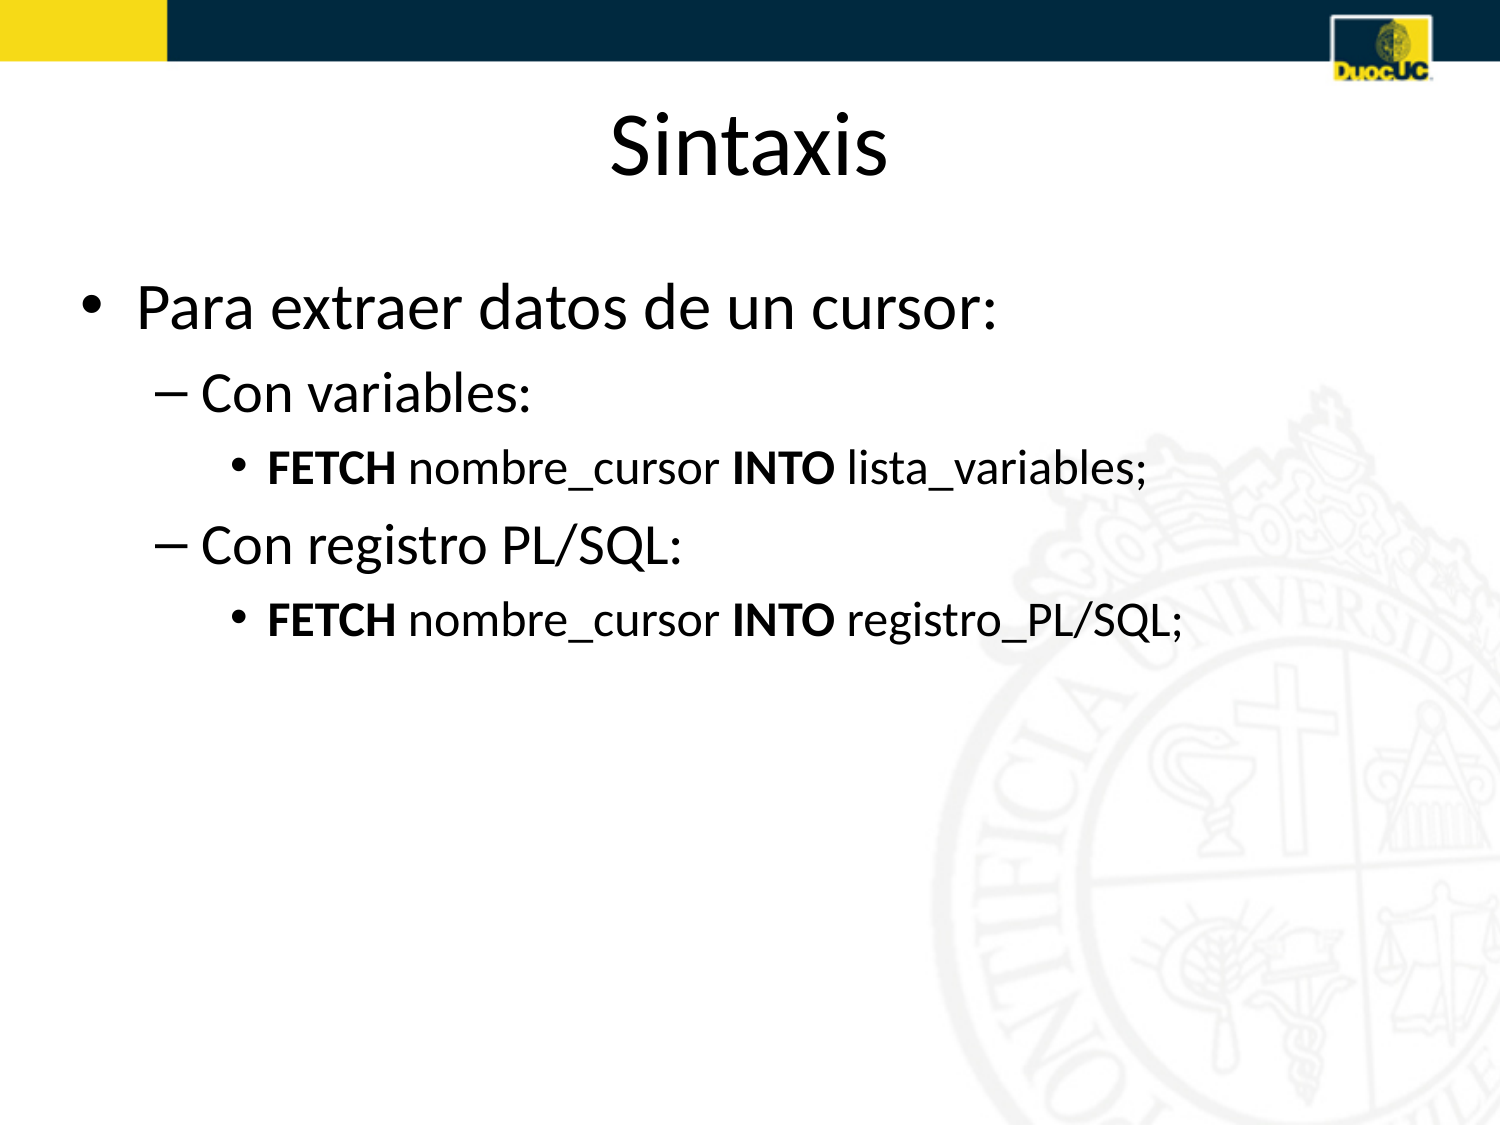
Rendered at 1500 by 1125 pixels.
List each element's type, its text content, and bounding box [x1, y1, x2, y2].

list Para extraer datos de un cursor: Con variables: FETCH nombre_cursor INTO lista_variables; Con registro PL/SQL: FETCH nombre_cursor INTO registro_PL/SQL; [64, 255, 1415, 802]
picture [0, 0, 1500, 1125]
title Sintaxis [75, 45, 1425, 233]
